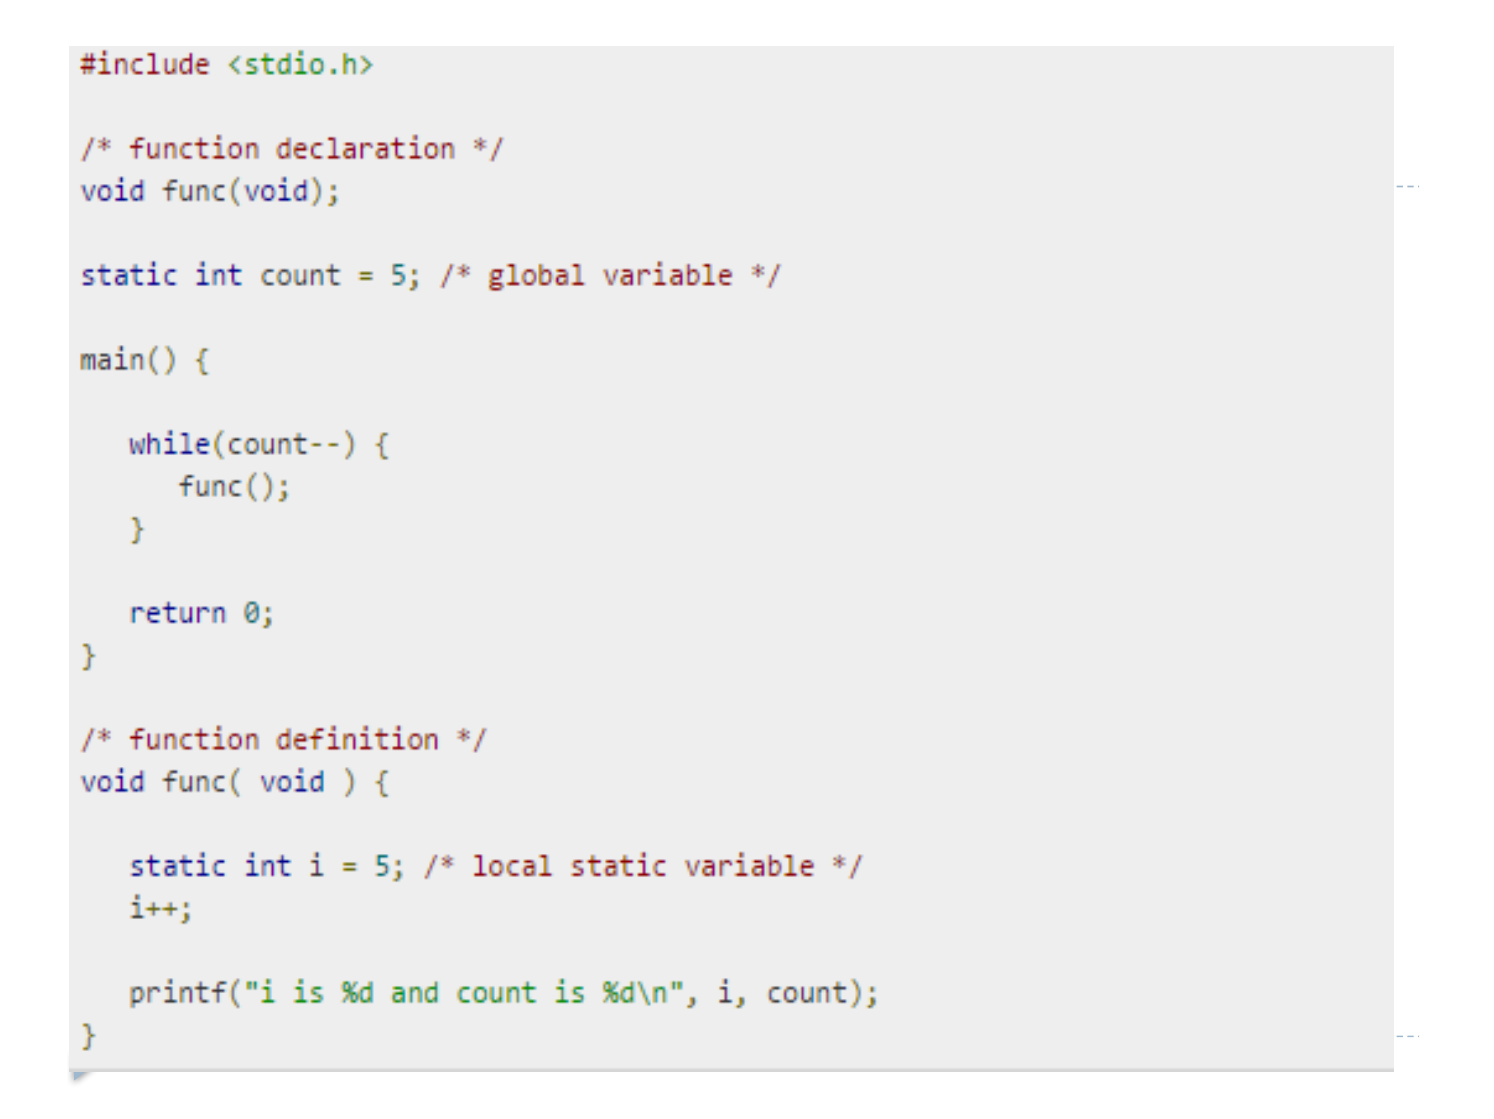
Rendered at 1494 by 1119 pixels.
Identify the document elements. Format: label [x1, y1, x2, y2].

list [69, 46, 1394, 1073]
